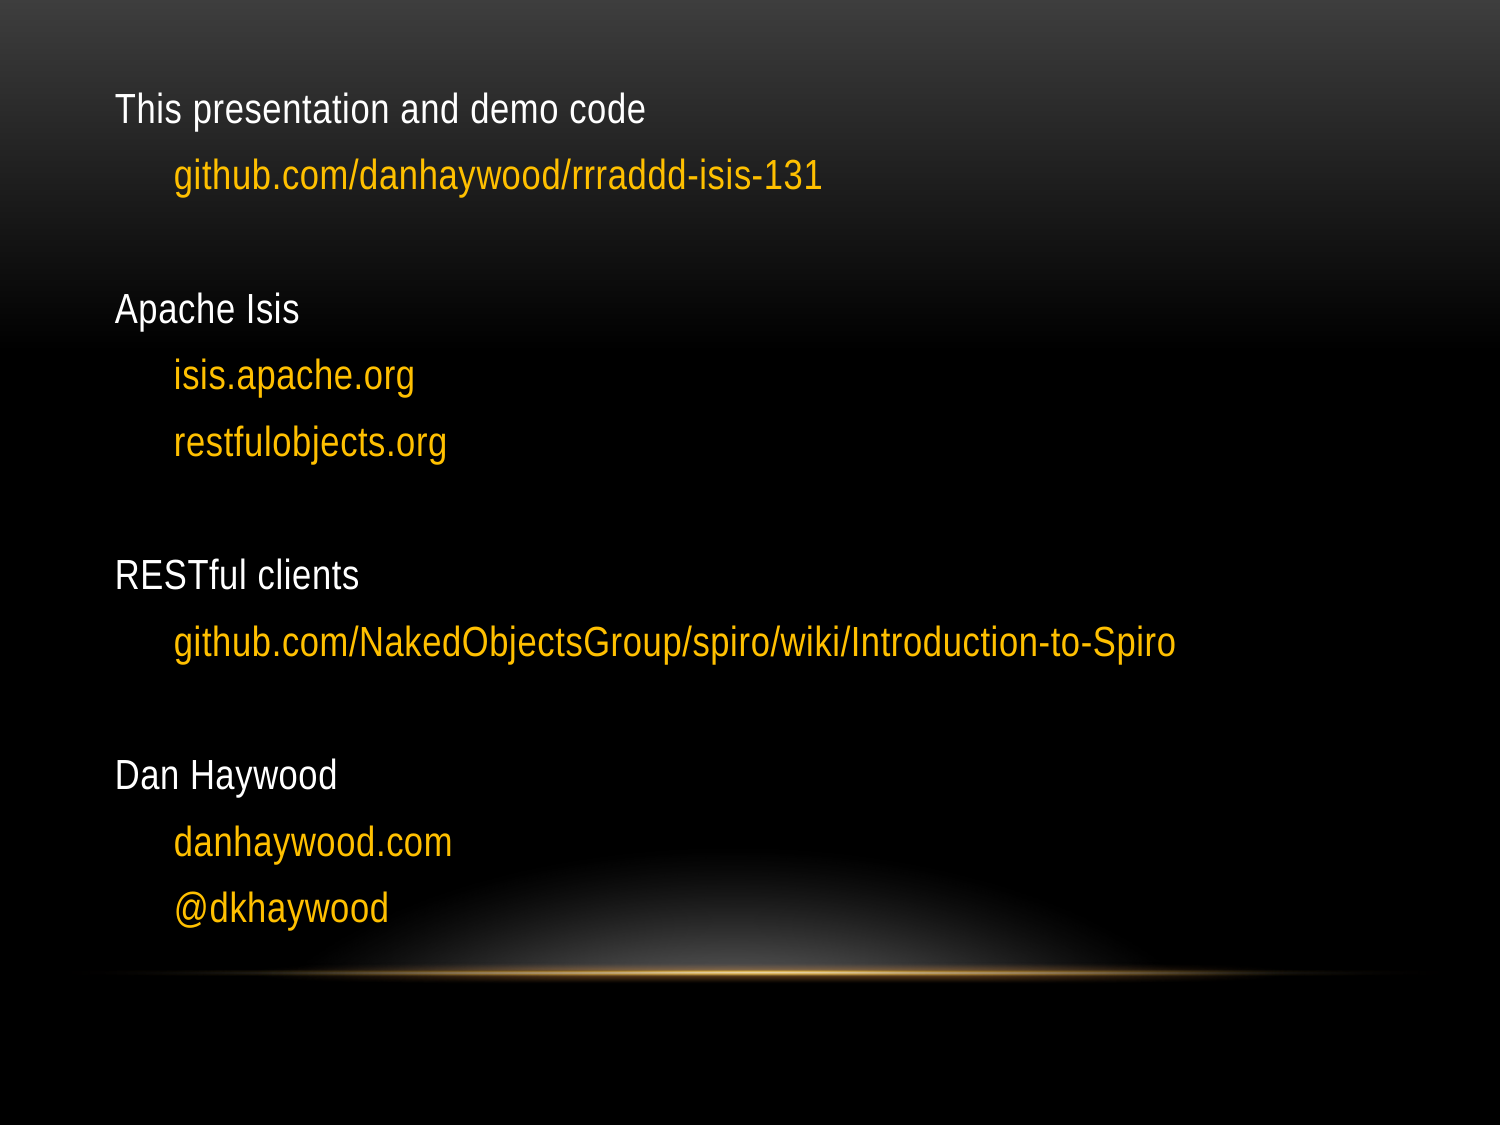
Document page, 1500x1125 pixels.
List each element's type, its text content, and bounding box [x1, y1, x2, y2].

picture [0, 0, 1500, 1125]
list This presentation and demo code github.com/danhaywood/rrraddd-isis-131 Apache Isis isis.apache.org restfulobjects.org RESTful clients github.com/NakedObjectsGroup/spiro/wiki/Introduction-to-Spiro Dan Haywood danhaywood.com @dkhaywood [99, 7, 1400, 953]
